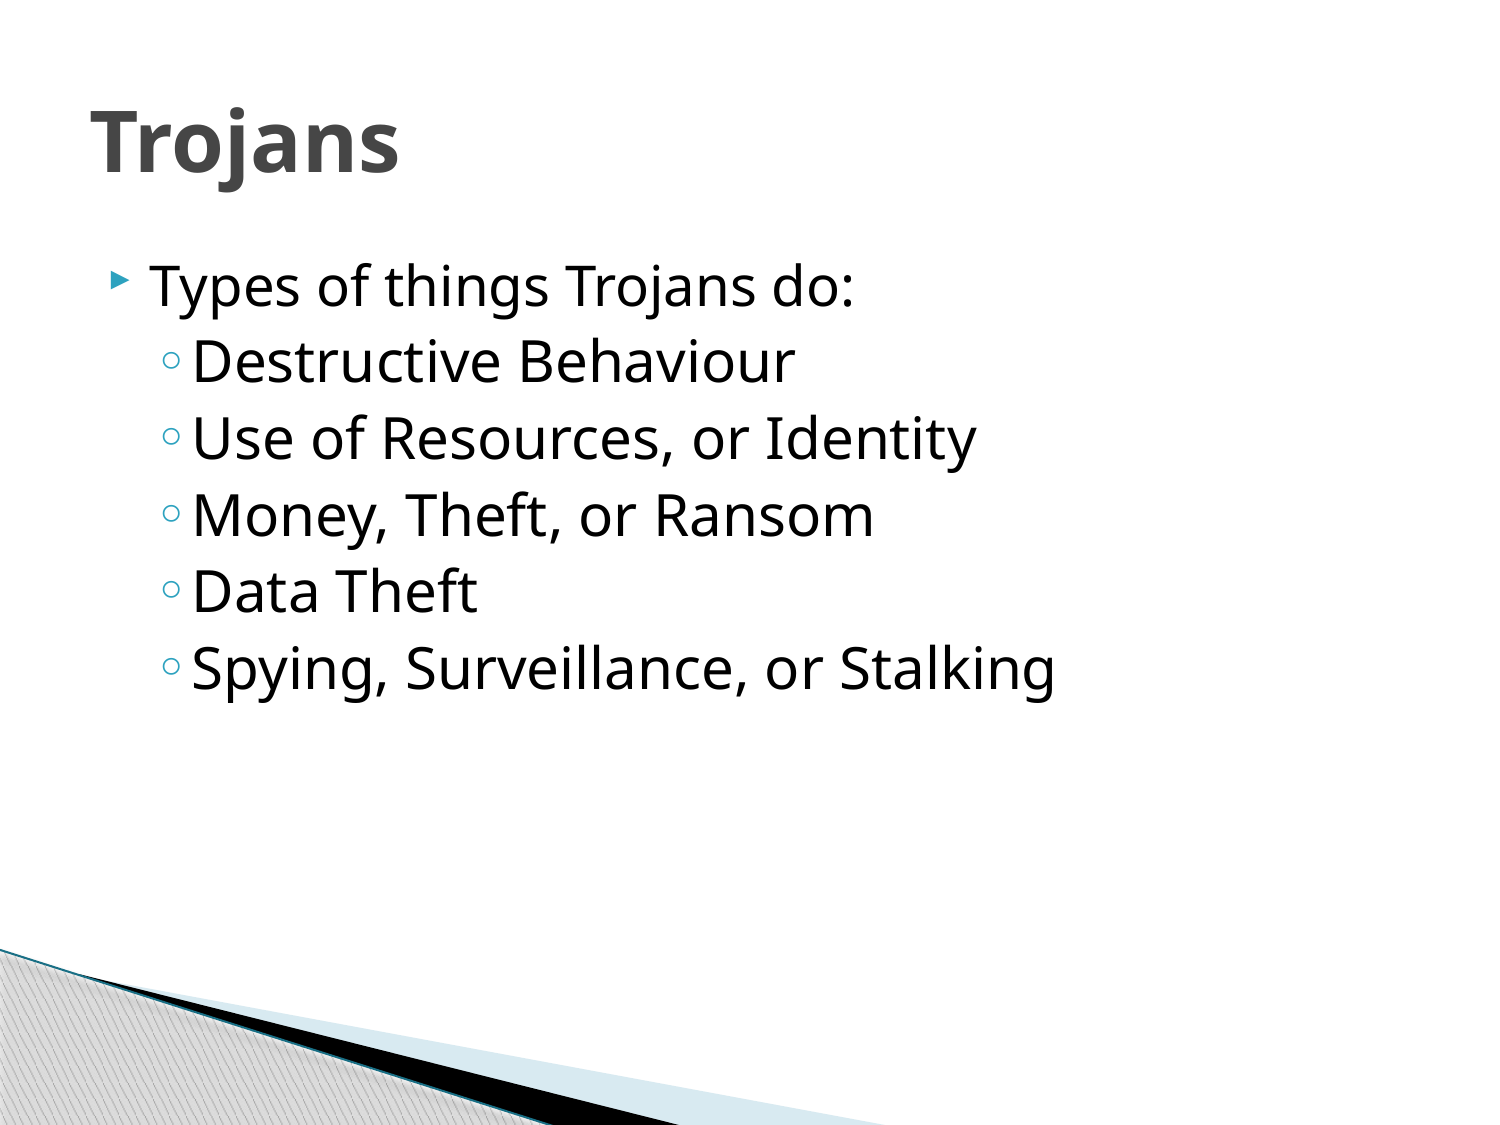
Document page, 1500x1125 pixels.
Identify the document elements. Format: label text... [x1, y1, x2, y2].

list Types of things Trojans do: Destructive Behaviour Use of Resources, or Identity Money, Theft, or Ransom Data Theft Spying, Surveillance, or Stalking [75, 243, 1425, 986]
title Trojans [75, 45, 1425, 233]
